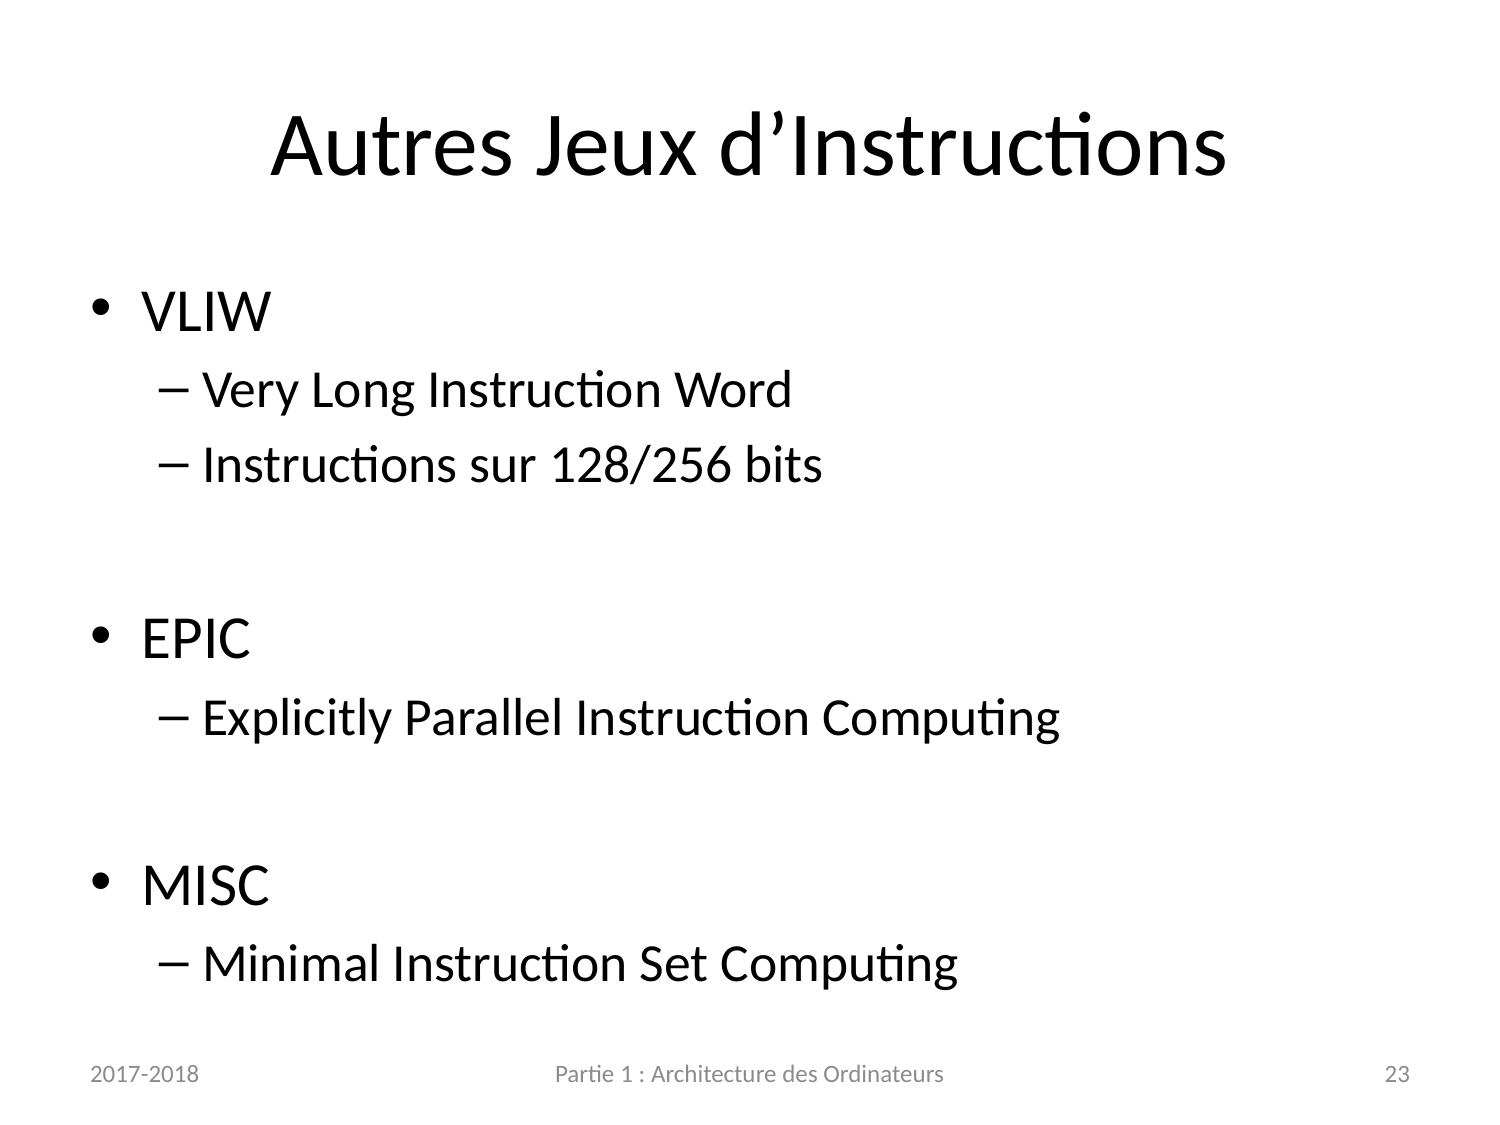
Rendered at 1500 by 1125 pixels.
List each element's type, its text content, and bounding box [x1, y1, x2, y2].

title Autres Jeux d’Instructions [75, 45, 1425, 233]
slide_number 23 [1074, 1042, 1425, 1103]
footer Partie 1 : Architecture des Ordinateurs [512, 1042, 988, 1103]
list VLIW Very Long Instruction Word Instructions sur 128/256 bits EPIC Explicitly Parallel Instruction Computing MISC Minimal Instruction Set Computing [75, 262, 1425, 1005]
slide_number 2017-2018 [75, 1042, 425, 1103]
